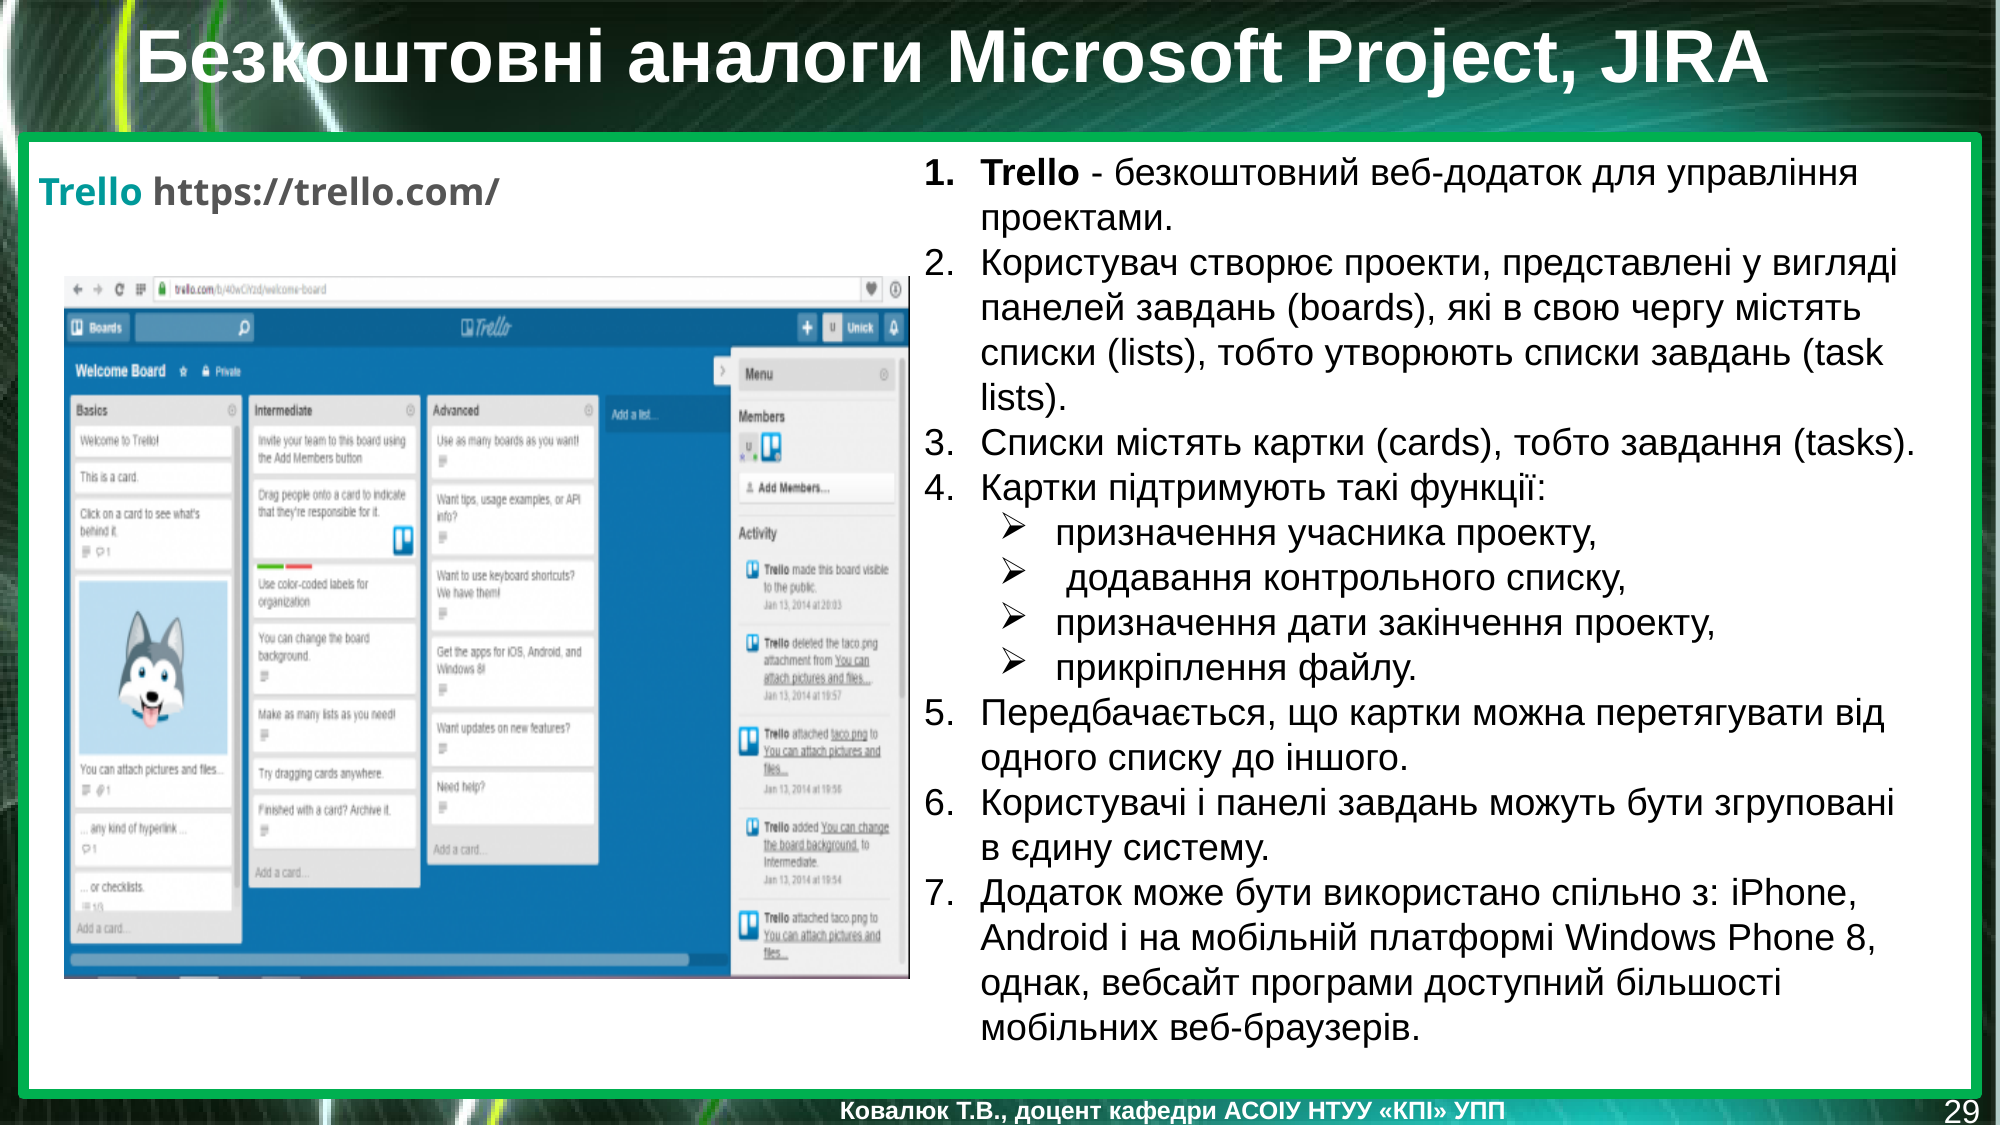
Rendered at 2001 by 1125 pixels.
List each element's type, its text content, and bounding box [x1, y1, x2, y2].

picture [0, 0, 1996, 1125]
picture [64, 275, 910, 979]
text_box Trello - безкоштовний веб-додаток для управління проектами. Користувач створює проекти, представлені у вигляді панелей завдань (boards), які в свою чергу містять списки (lists), тобто утворюють списки завдань (task lists). Списки містять картки (cards), тобто завдання (tasks). Картки підтримують такі функції: призначення учасника проекту, додавання контрольного списку, призначення дати закінчення проекту, прикріплення файлу. Передбачається, що картки можна перетягувати від одного списку до іншого. Користувачі і панелі завдань можуть бути згруповані в єдину систему. Додаток може бути використано спільно з: iPhone, Android і на мобільній платформі Windows Phone 8, однак, вебсайт програми доступний більшості мобільних веб-браузерів. [909, 141, 1939, 1056]
text_box Trello https://trello.com/ [23, 160, 516, 227]
text_box Безкоштовні аналоги Microsoft Project, JIRA [120, 0, 1787, 105]
slide_number 29 [1881, 1082, 1996, 1125]
